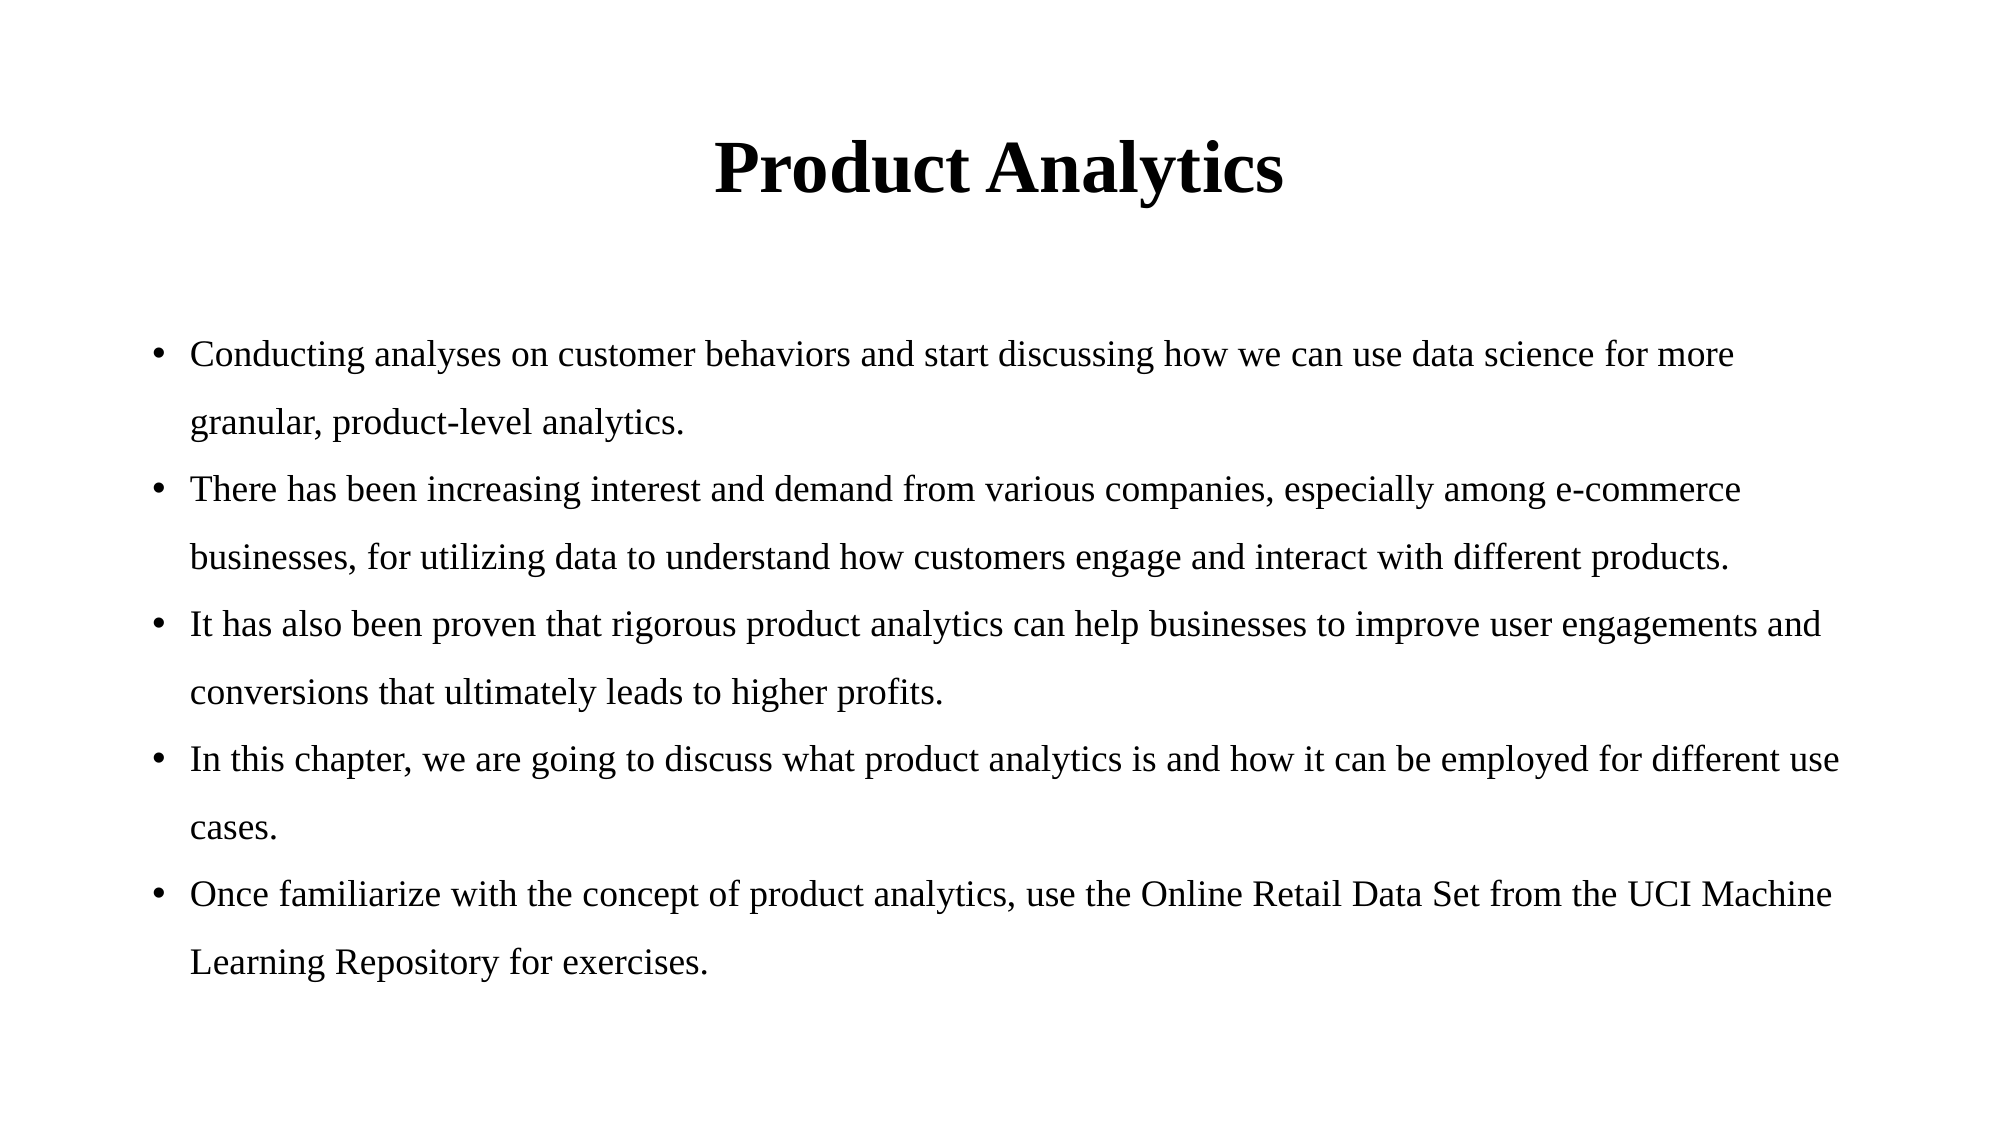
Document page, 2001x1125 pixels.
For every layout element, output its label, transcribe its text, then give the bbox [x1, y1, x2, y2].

list Conducting analyses on customer behaviors and start discussing how we can use data science for more granular, product-level analytics. There has been increasing interest and demand from various companies, especially among e-commerce businesses, for utilizing data to understand how customers engage and interact with different products. It has also been proven that rigorous product analytics can help businesses to improve user engagements and conversions that ultimately leads to higher profits. In this chapter, we are going to discuss what product analytics is and how it can be employed for different use cases. Once familiarize with the concept of product analytics, use the Online Retail Data Set from the UCI Machine Learning Repository for exercises. [137, 299, 1863, 1014]
title Product Analytics [137, 59, 1863, 278]
